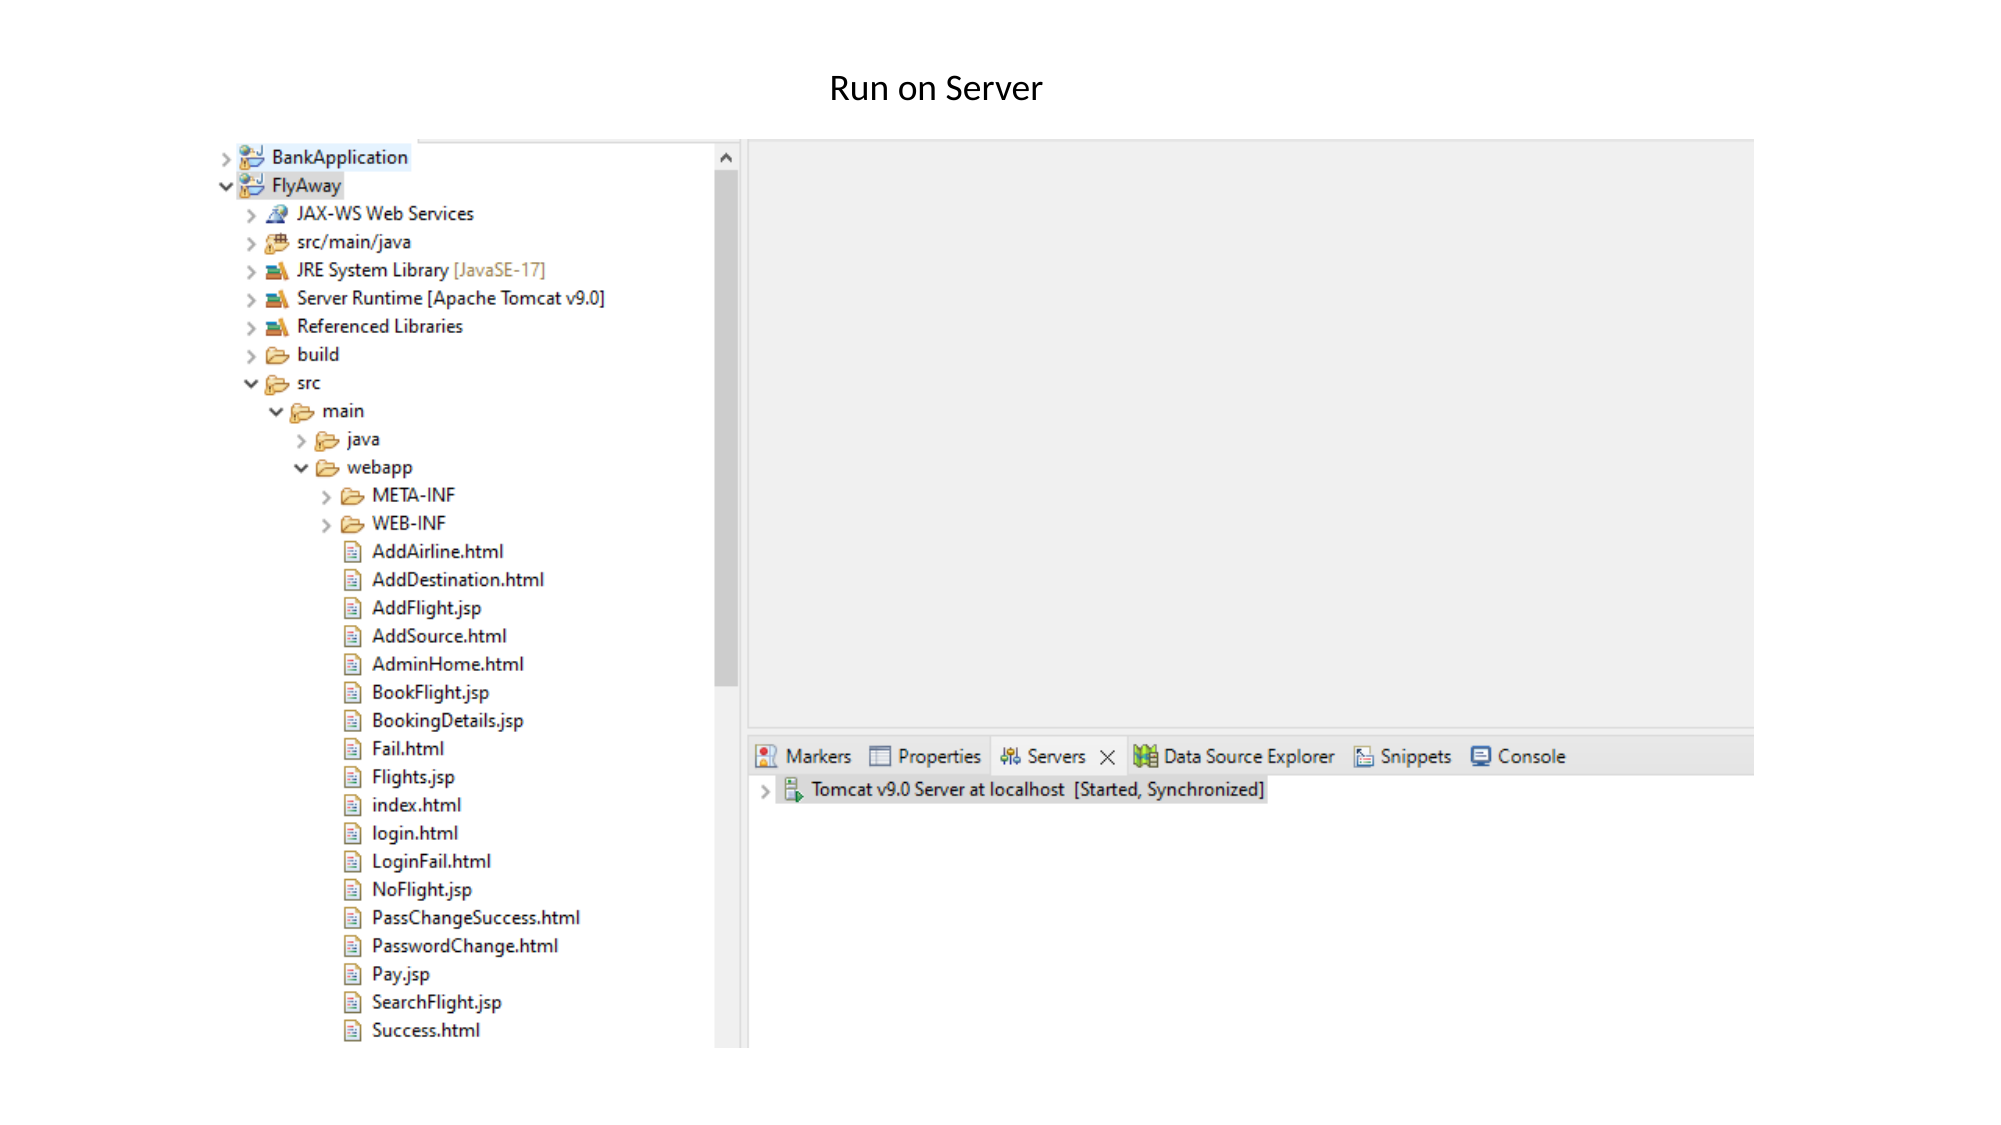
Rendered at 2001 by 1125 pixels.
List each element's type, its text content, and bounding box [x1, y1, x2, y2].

text_box Run on Server [814, 55, 1270, 116]
picture [210, 139, 1754, 1048]
